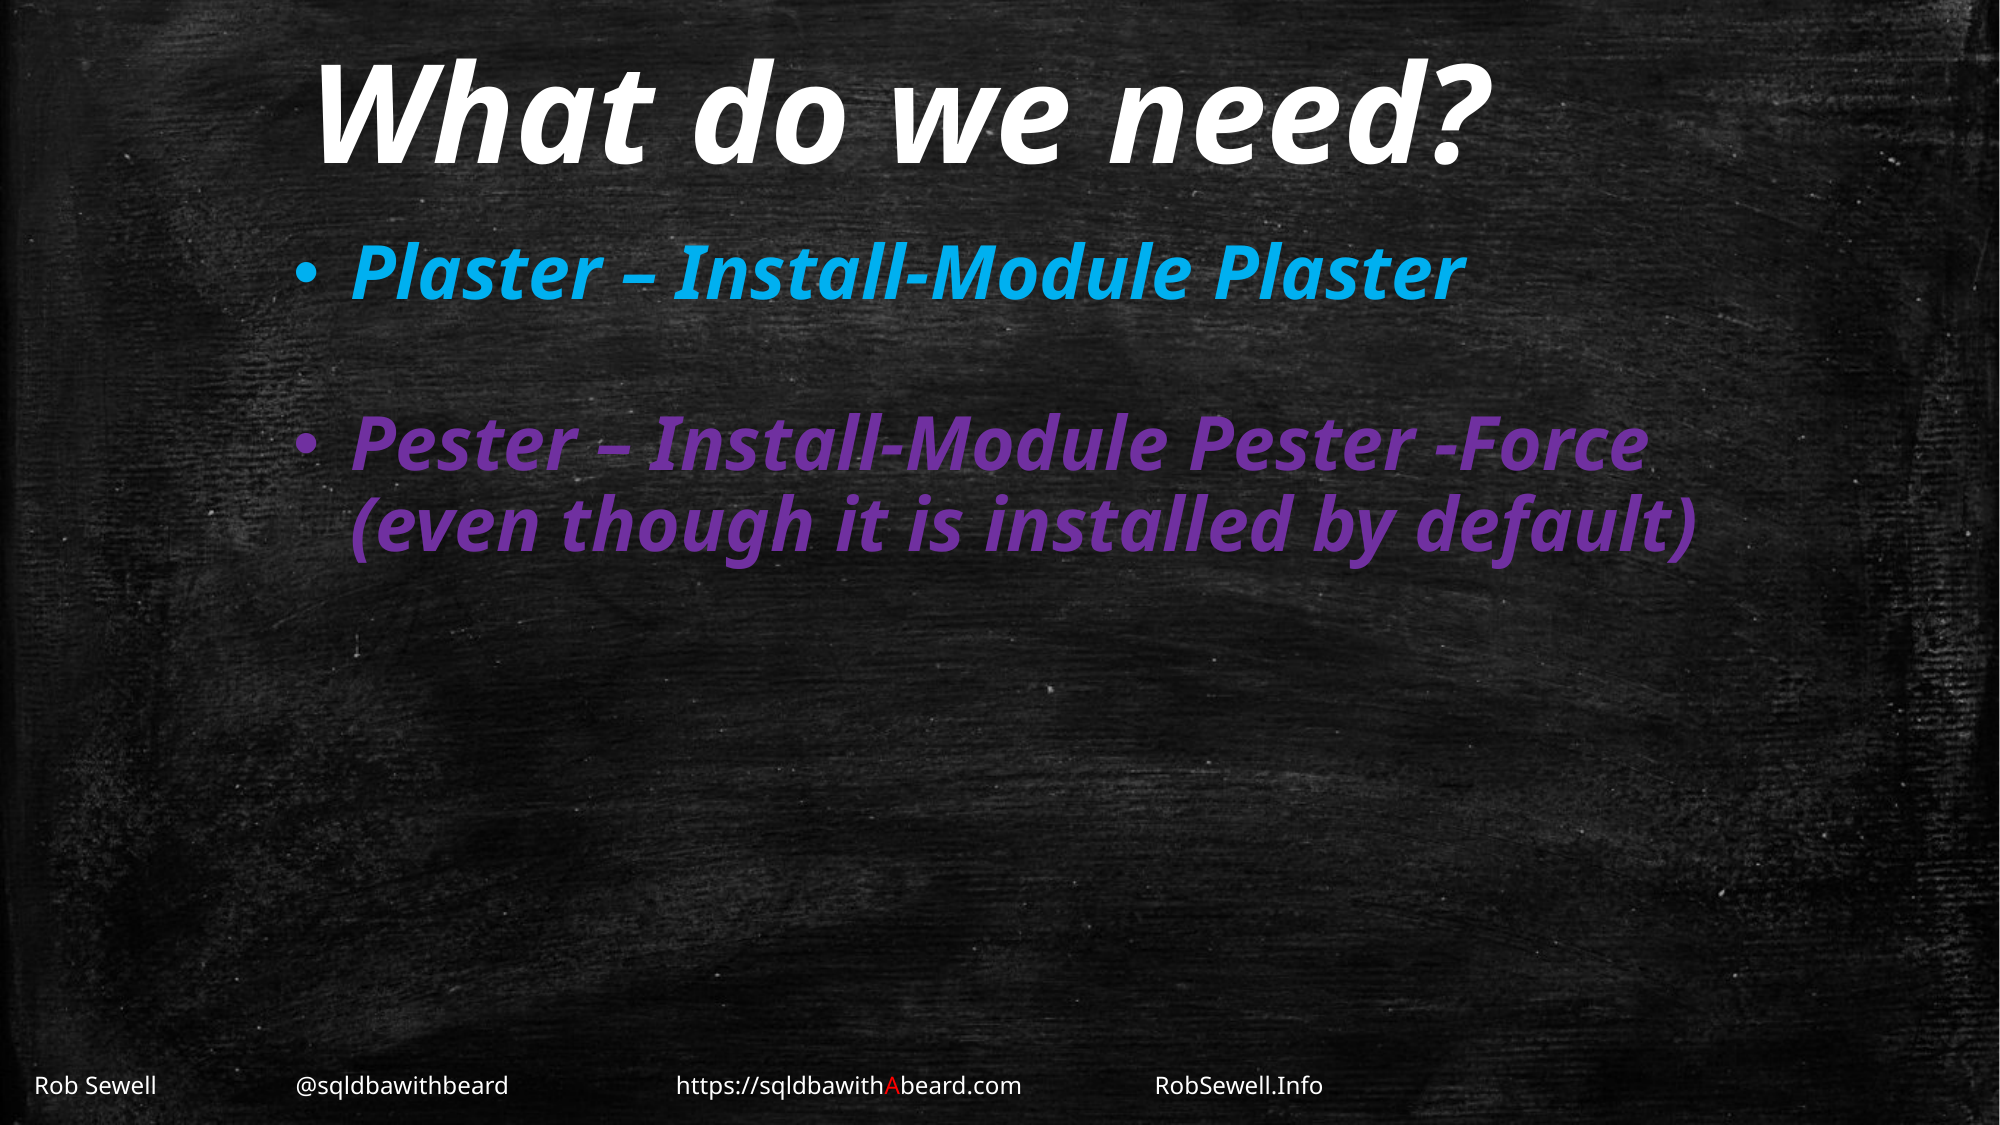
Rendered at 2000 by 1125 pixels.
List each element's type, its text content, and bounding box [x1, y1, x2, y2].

text_box Plaster – Install-Module Plaster Pester – Install-Module Pester -Force (even though it is installed by default) [279, 227, 1792, 657]
title What do we need? [250, 54, 1751, 185]
text_box Rob Sewell @sqldbawithbeard https://sqldbawithAbeard.com RobSewell.Info [19, 1065, 2000, 1125]
